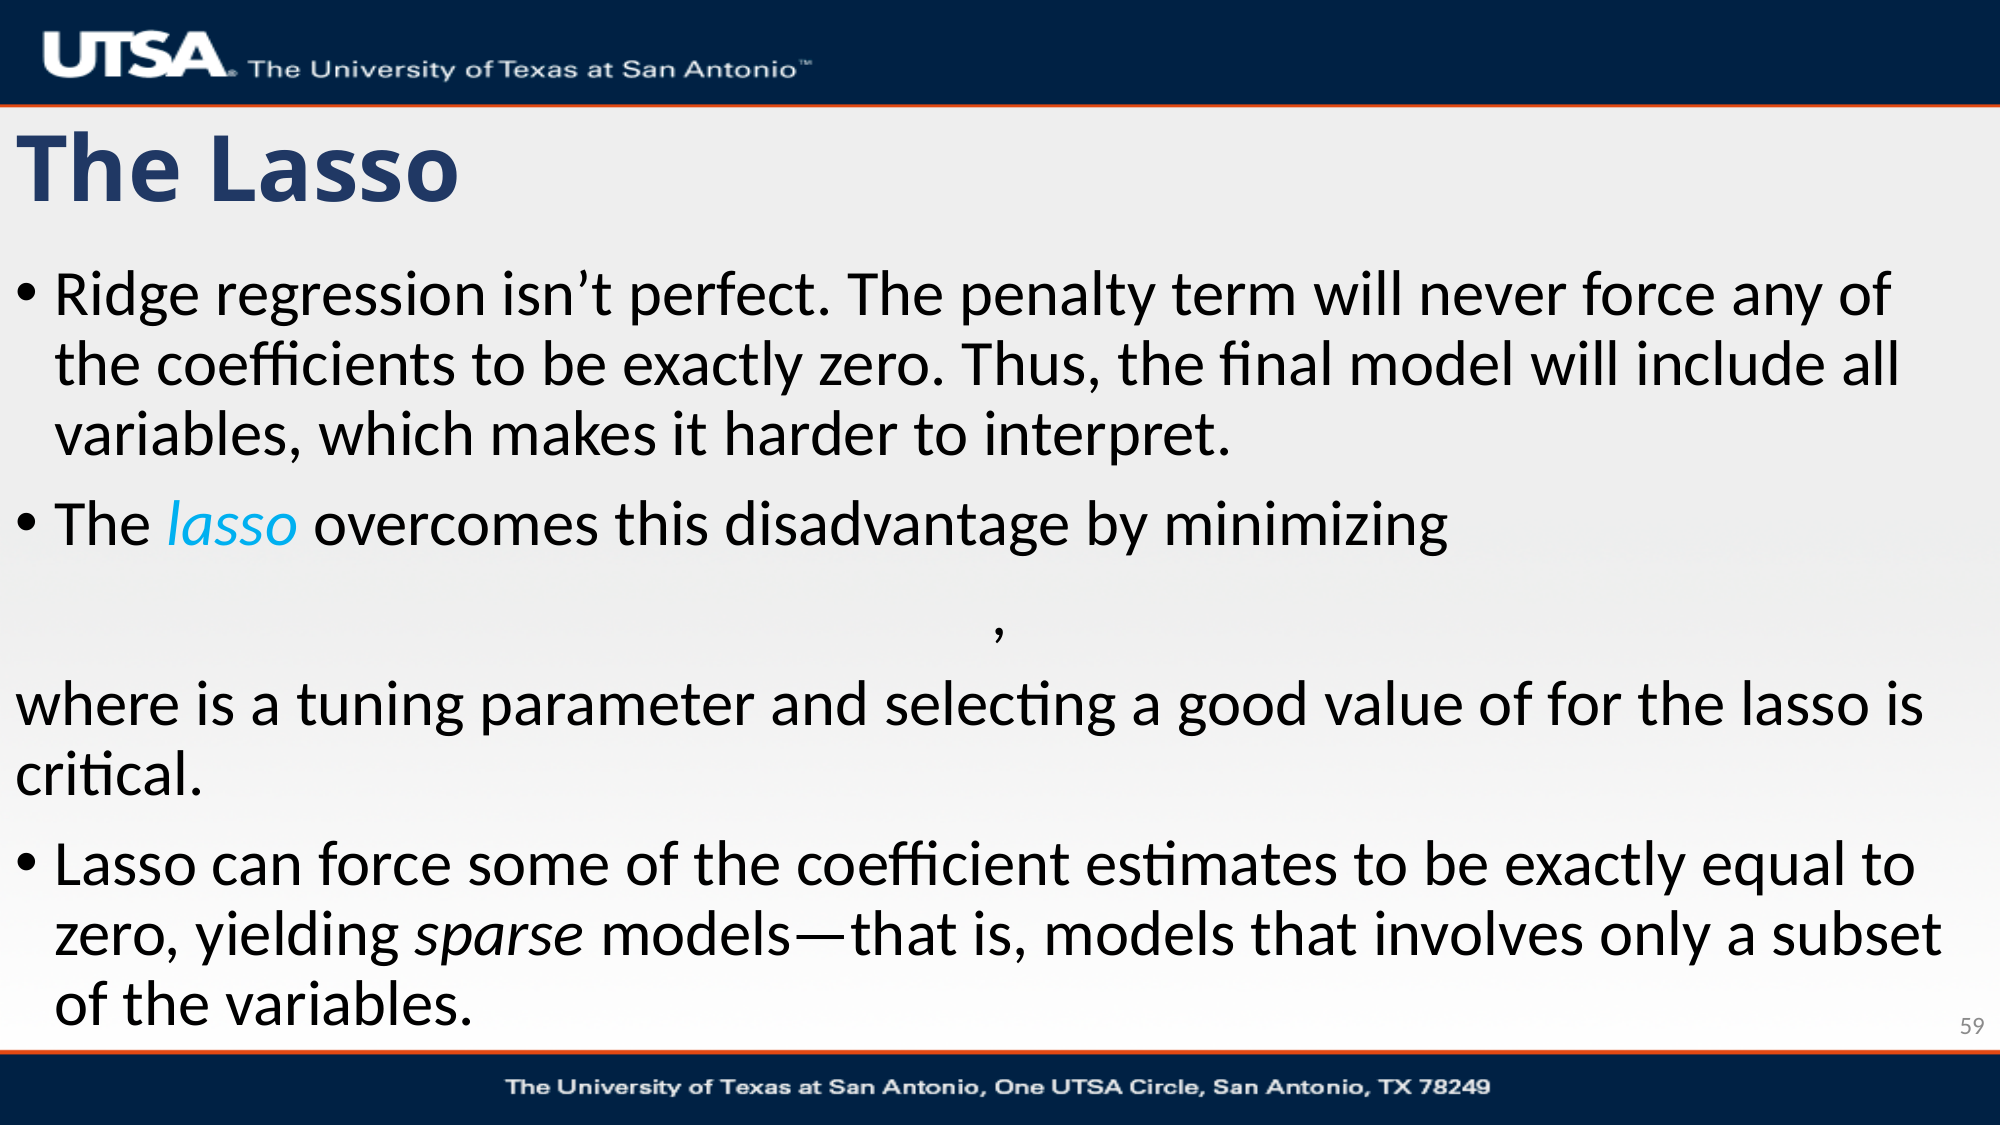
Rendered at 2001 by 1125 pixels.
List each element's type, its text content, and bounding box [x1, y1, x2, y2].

picture [0, 0, 2000, 109]
slide_number 59 [1550, 994, 2000, 1055]
title The Lasso [0, 109, 2000, 234]
picture [0, 234, 2000, 1125]
